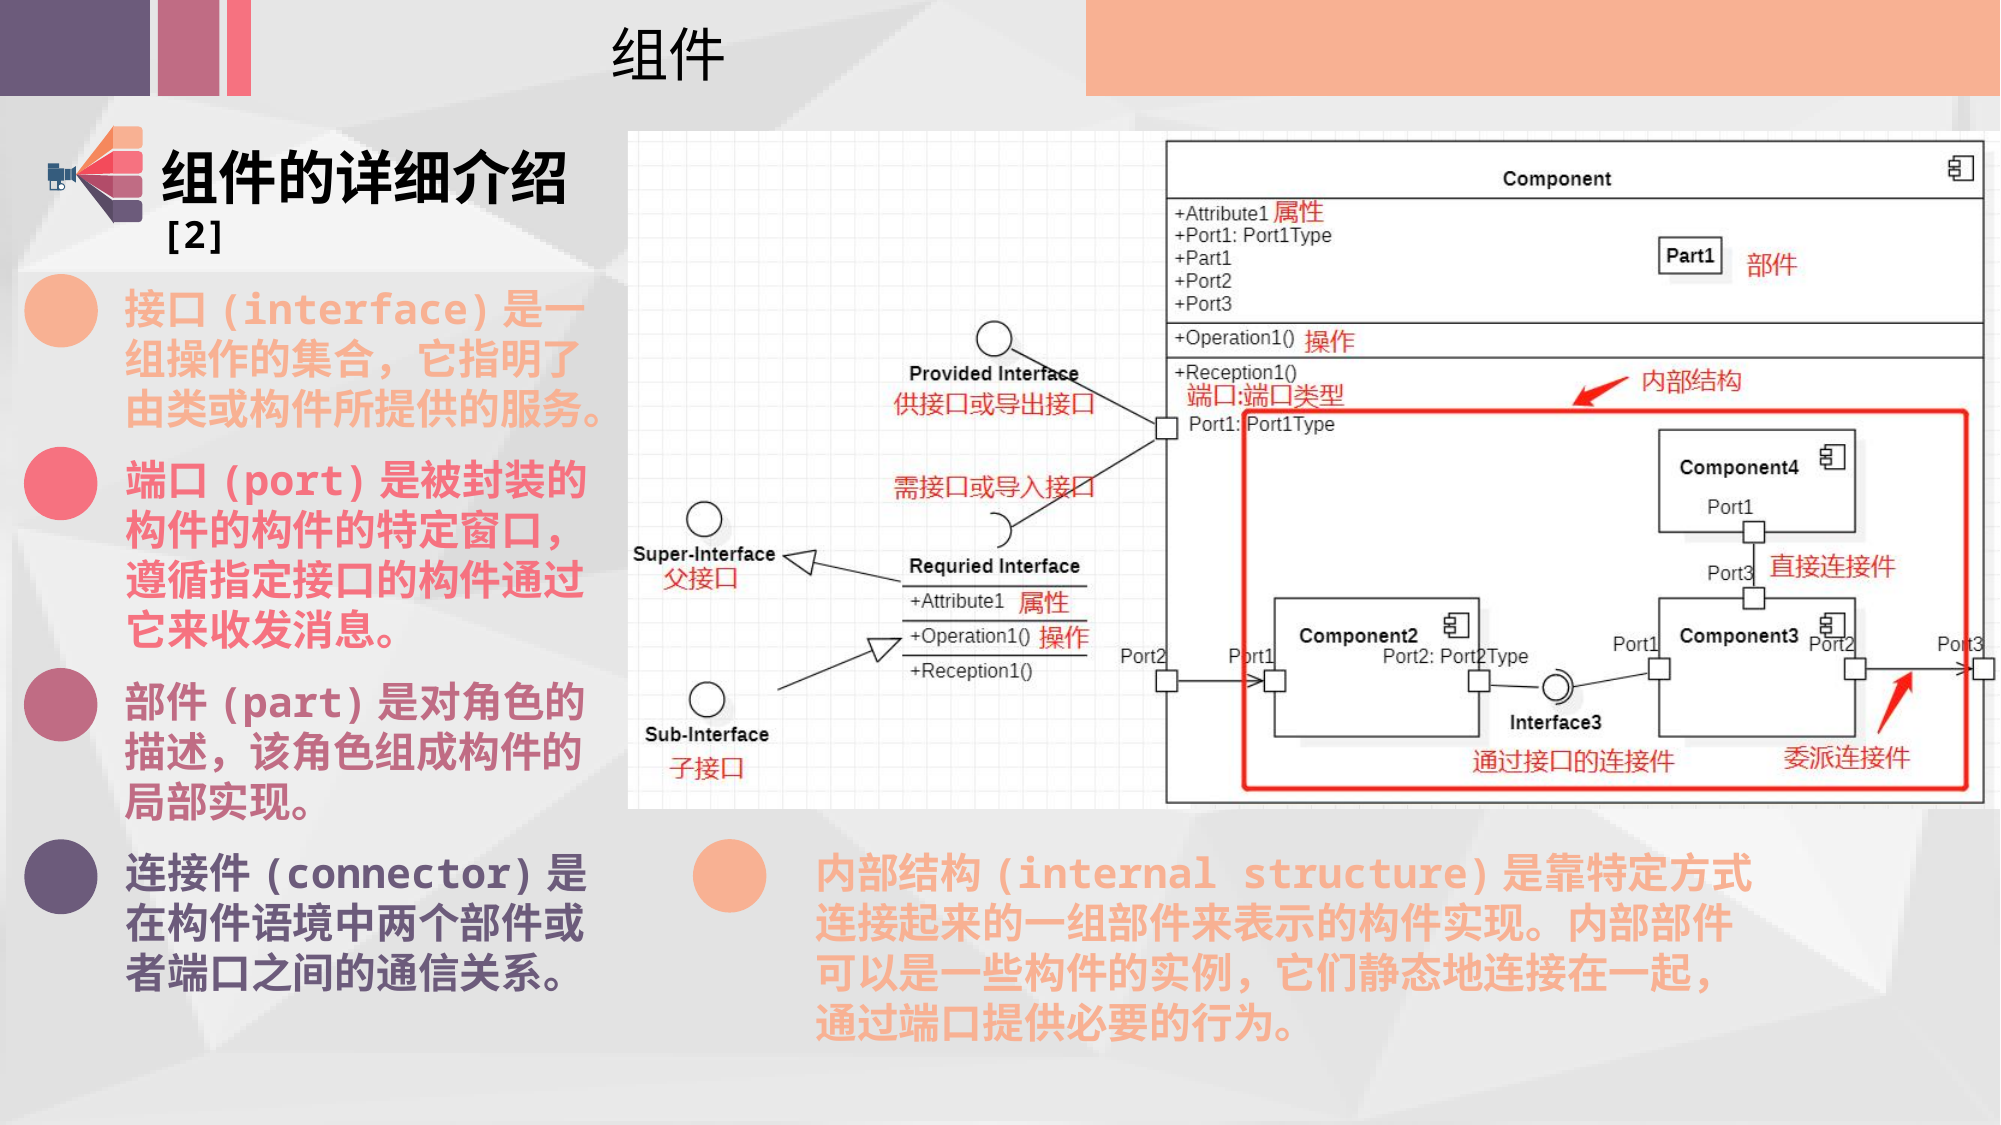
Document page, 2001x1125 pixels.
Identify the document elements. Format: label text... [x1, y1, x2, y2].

text_box 内部结构(internal structure)是靠特定方式连接起来的一组部件来表示的构件实现。内部部件可以是一些构件的实例，它们静态地连接在一起，通过端口提供必要的行为。 [800, 839, 1790, 1055]
text_box [23, 446, 98, 521]
text_box 连接件(connector)是在构件语境中两个部件或者端口之间的通信关系。 [111, 839, 610, 1005]
text_box [1086, 0, 2000, 96]
text_box [23, 667, 98, 742]
text_box [0, 0, 150, 96]
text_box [47, 126, 628, 223]
text_box [227, 0, 251, 96]
text_box 接口(interface)是一组操作的集合，它指明了由类或构件所提供的服务。 [109, 275, 617, 440]
picture [0, 0, 2001, 1125]
text_box [692, 839, 767, 913]
text_box 部件(part)是对角色的描述，该角色组成构件的局部实现。 [109, 668, 603, 833]
text_box [24, 274, 98, 348]
text_box [24, 839, 98, 915]
text_box 端口(port)是被封装的构件的构件的特定窗口，遵循指定接口的构件通过它来收发消息。 [111, 446, 615, 662]
text_box [157, 0, 220, 96]
text_box 组件 [595, 10, 742, 95]
